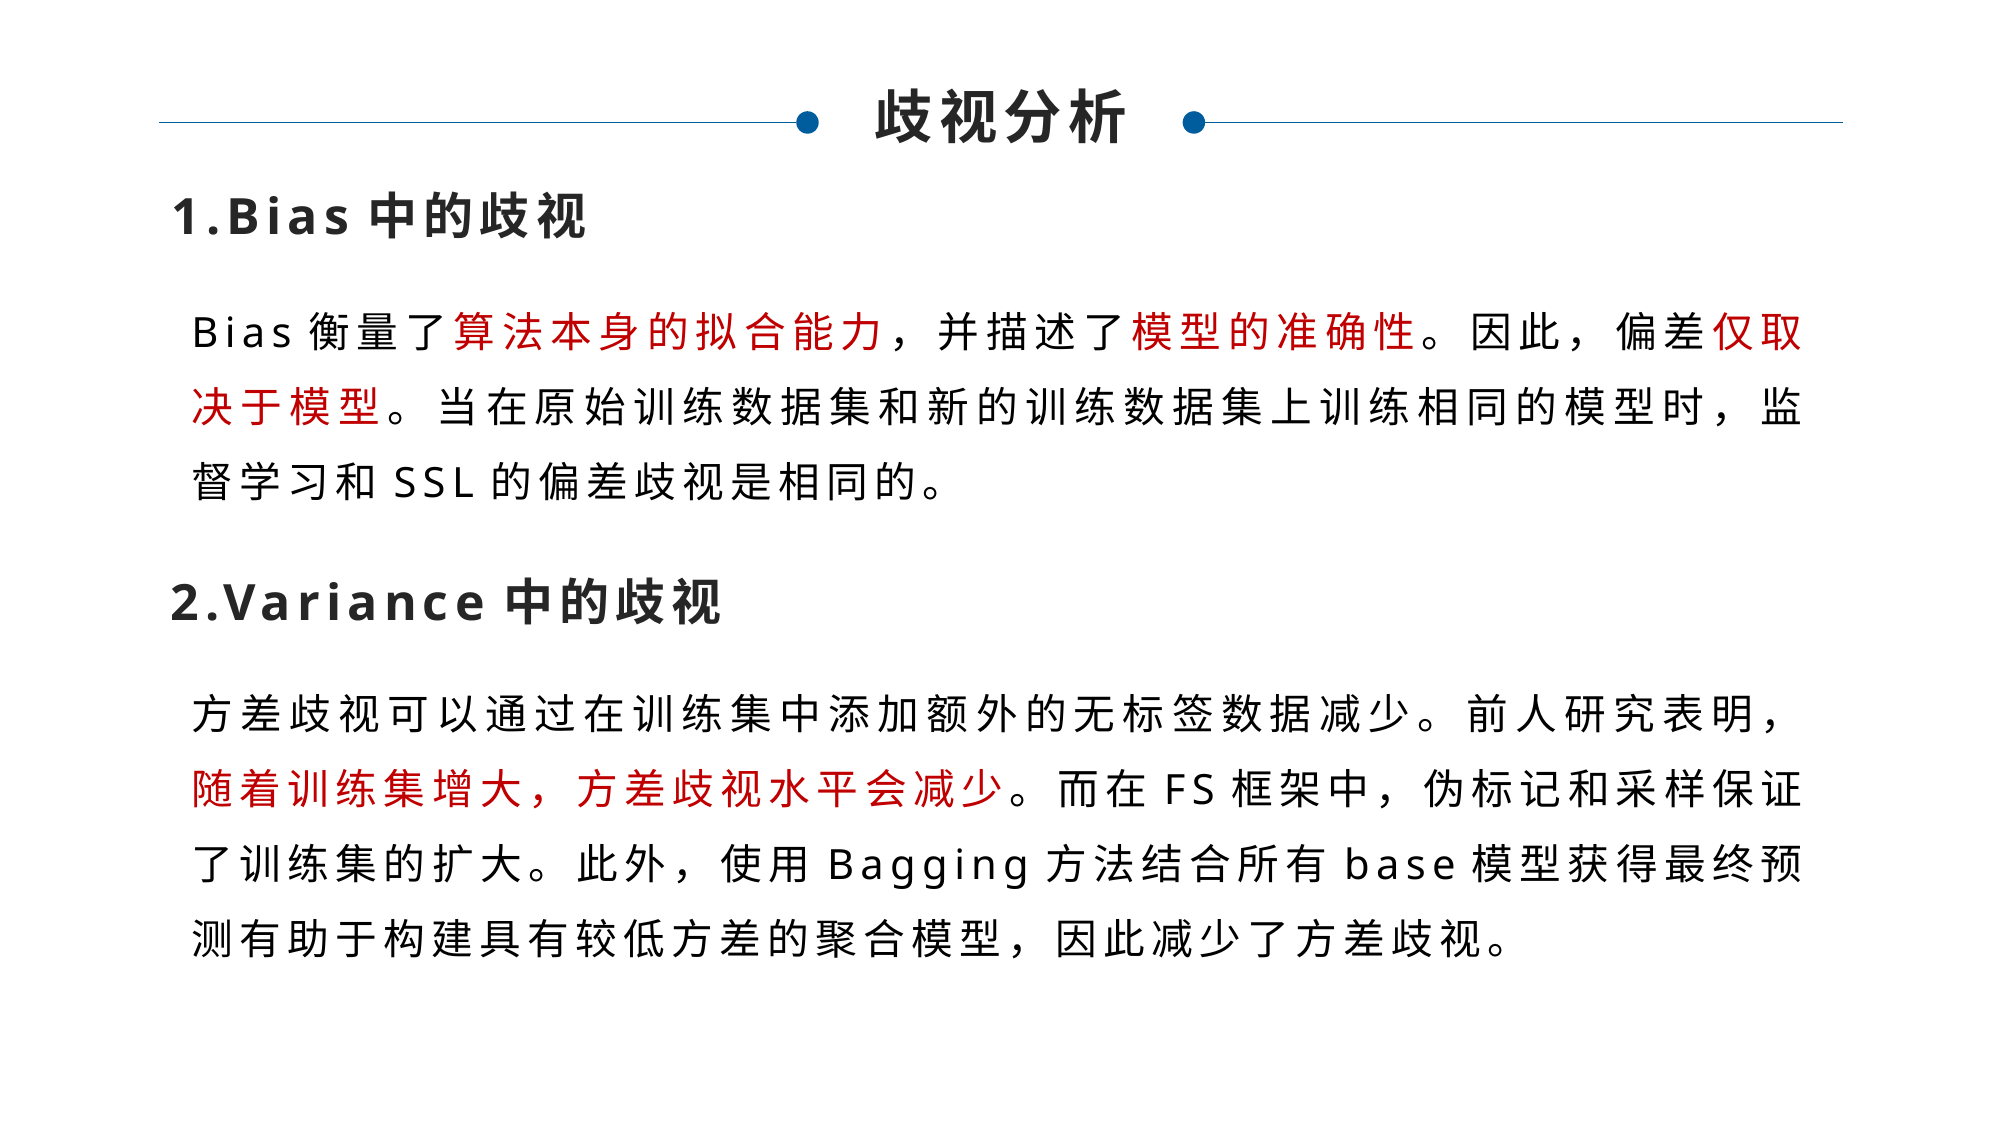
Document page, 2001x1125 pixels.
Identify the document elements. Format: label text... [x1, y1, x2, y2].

text_box 歧视分析 [859, 72, 1142, 158]
text_box 1.Bias中的歧视 [156, 177, 601, 253]
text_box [158, 111, 819, 134]
text_box Bias衡量了算法本身的拟合能力，并描述了模型的准确性。因此，偏差仅取决于模型。当在原始训练数据集和新的训练数据集上训练相同的模型时，监督学习和SSL的偏差歧视是相同的。 [176, 273, 1824, 514]
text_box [1182, 111, 1843, 134]
text_box 2.Variance中的歧视 [156, 562, 737, 638]
text_box 方差歧视可以通过在训练集中添加额外的无标签数据减少。前人研究表明，随着训练集增大，方差歧视水平会减少。而在FS框架中，伪标记和采样保证了训练集的扩大。此外，使用Bagging方法结合所有base模型获得最终预测有助于构建具有较低方差的聚合模型，因此减少了方差歧视。 [176, 655, 1824, 971]
